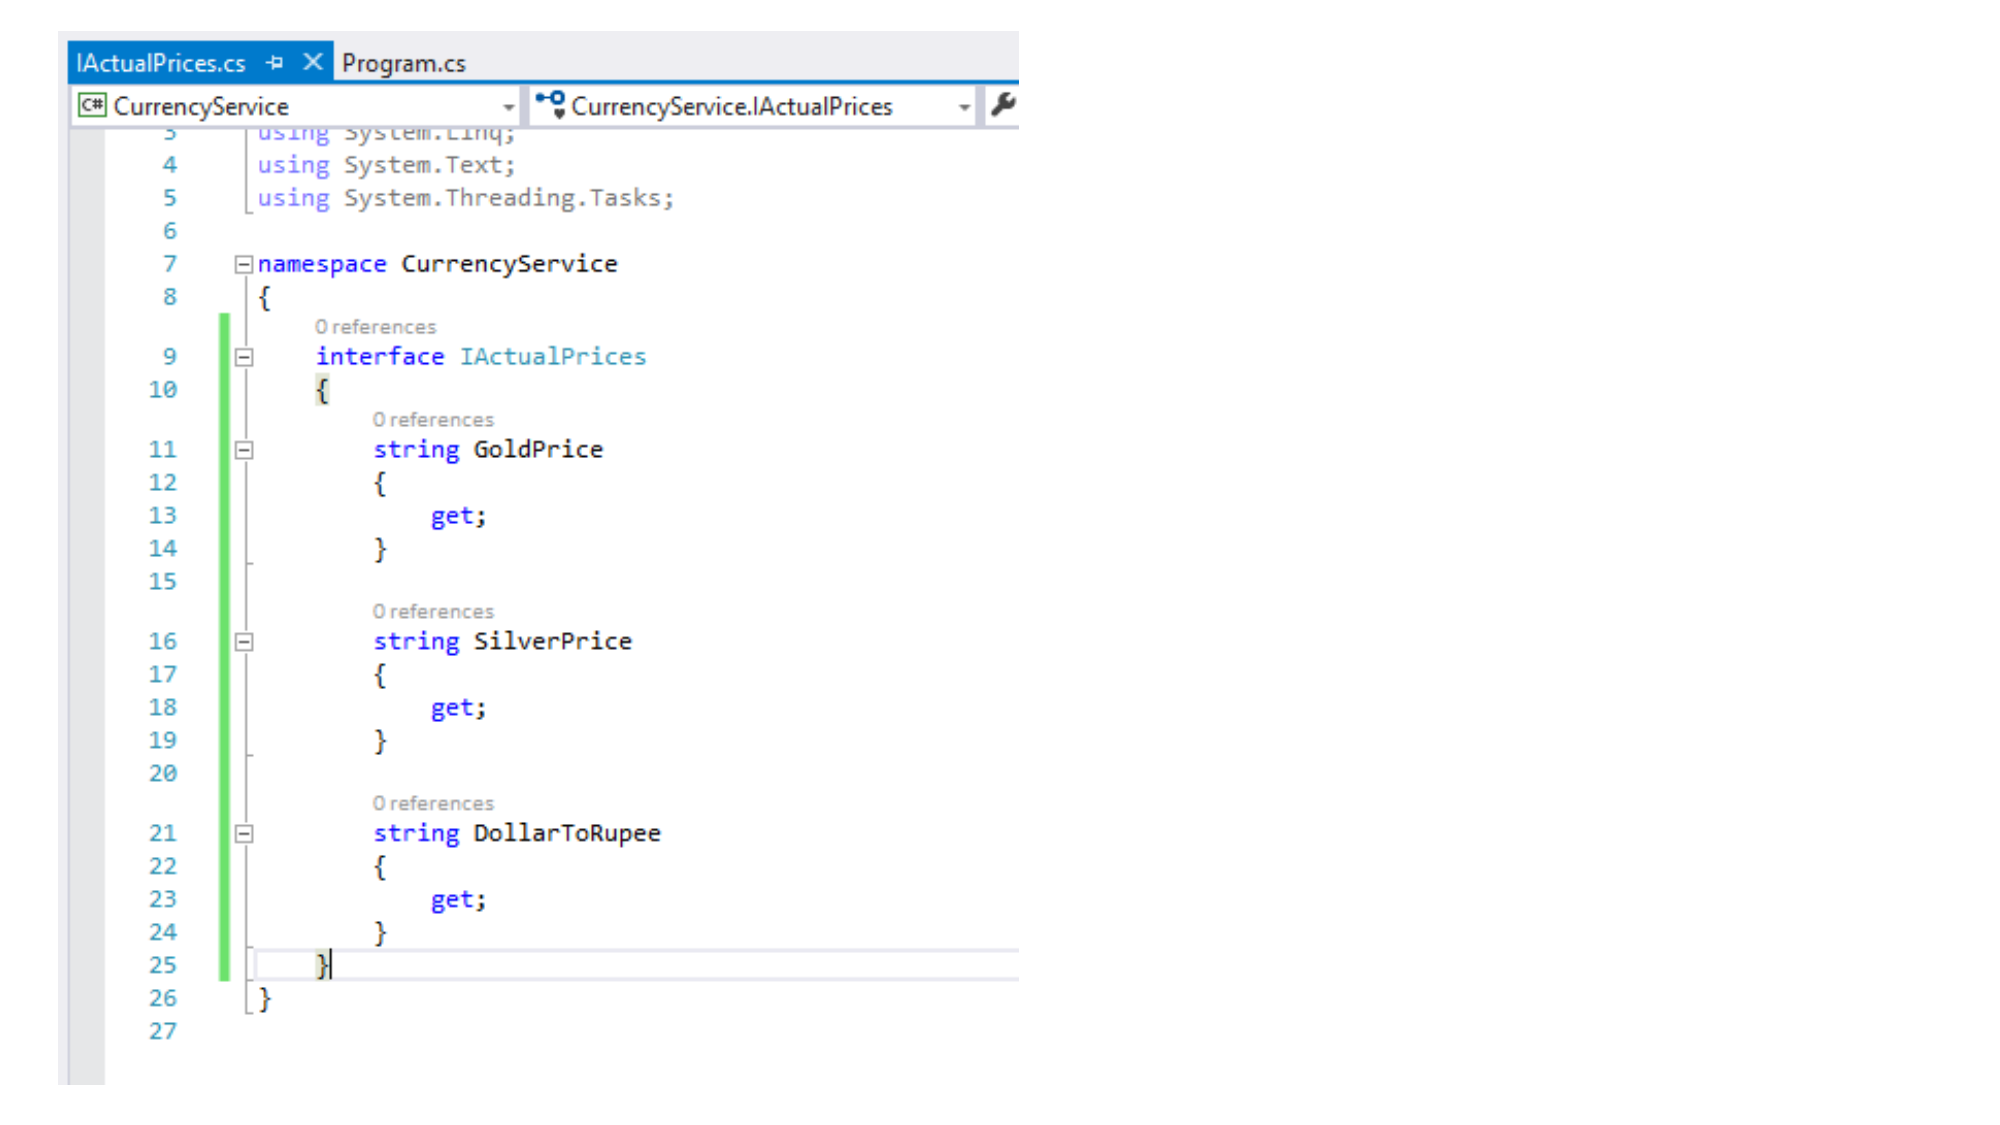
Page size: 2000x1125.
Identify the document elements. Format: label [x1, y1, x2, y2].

picture [58, 31, 1019, 1085]
